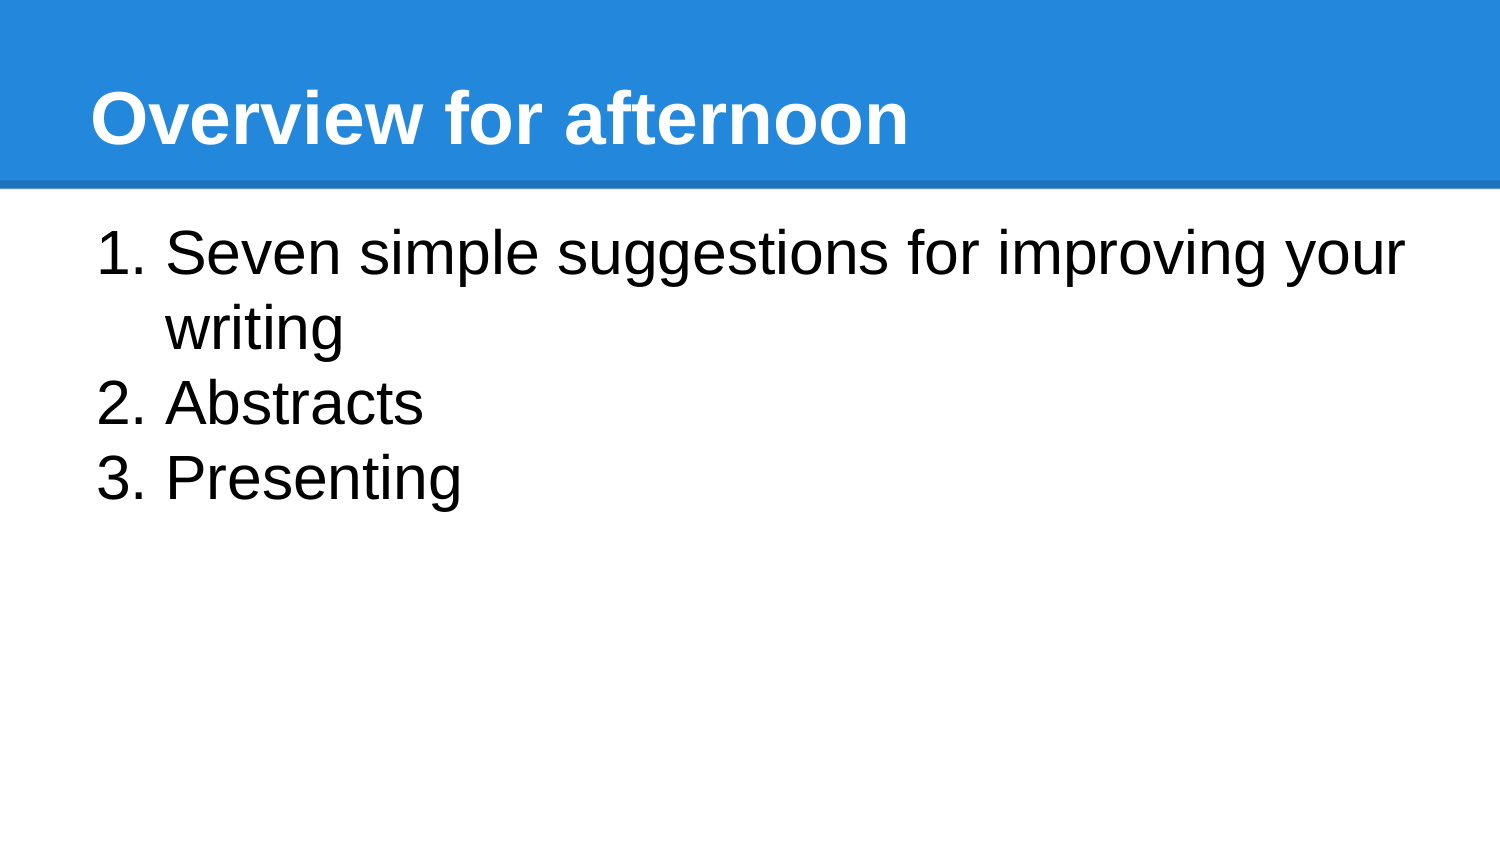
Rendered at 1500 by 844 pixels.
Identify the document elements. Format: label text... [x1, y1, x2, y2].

list Seven simple suggestions for improving your writing Abstracts Presenting [75, 196, 1425, 808]
title Overview for afternoon [75, 33, 1425, 175]
